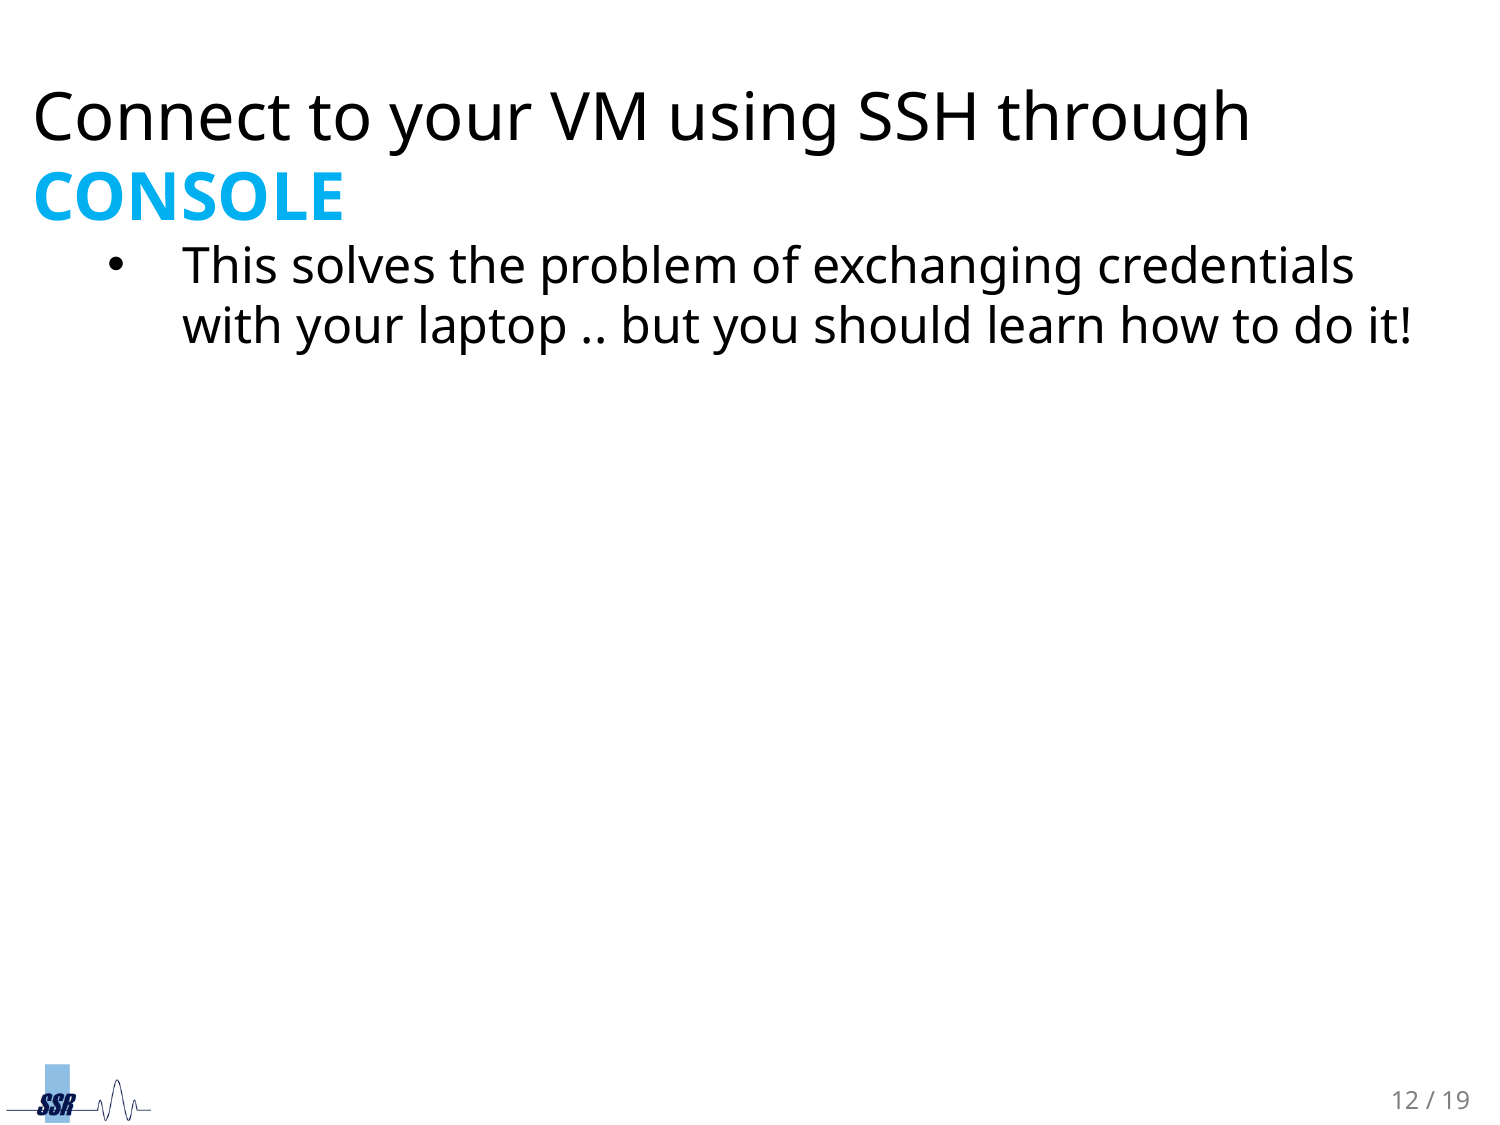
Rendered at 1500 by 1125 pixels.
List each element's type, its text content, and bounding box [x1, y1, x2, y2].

text_box Connect to your VM using SSH through CONSOLE This solves the problem of exchanging credentials with your laptop .. but you should learn how to do it! [17, 66, 1453, 441]
picture [1, 1062, 151, 1125]
